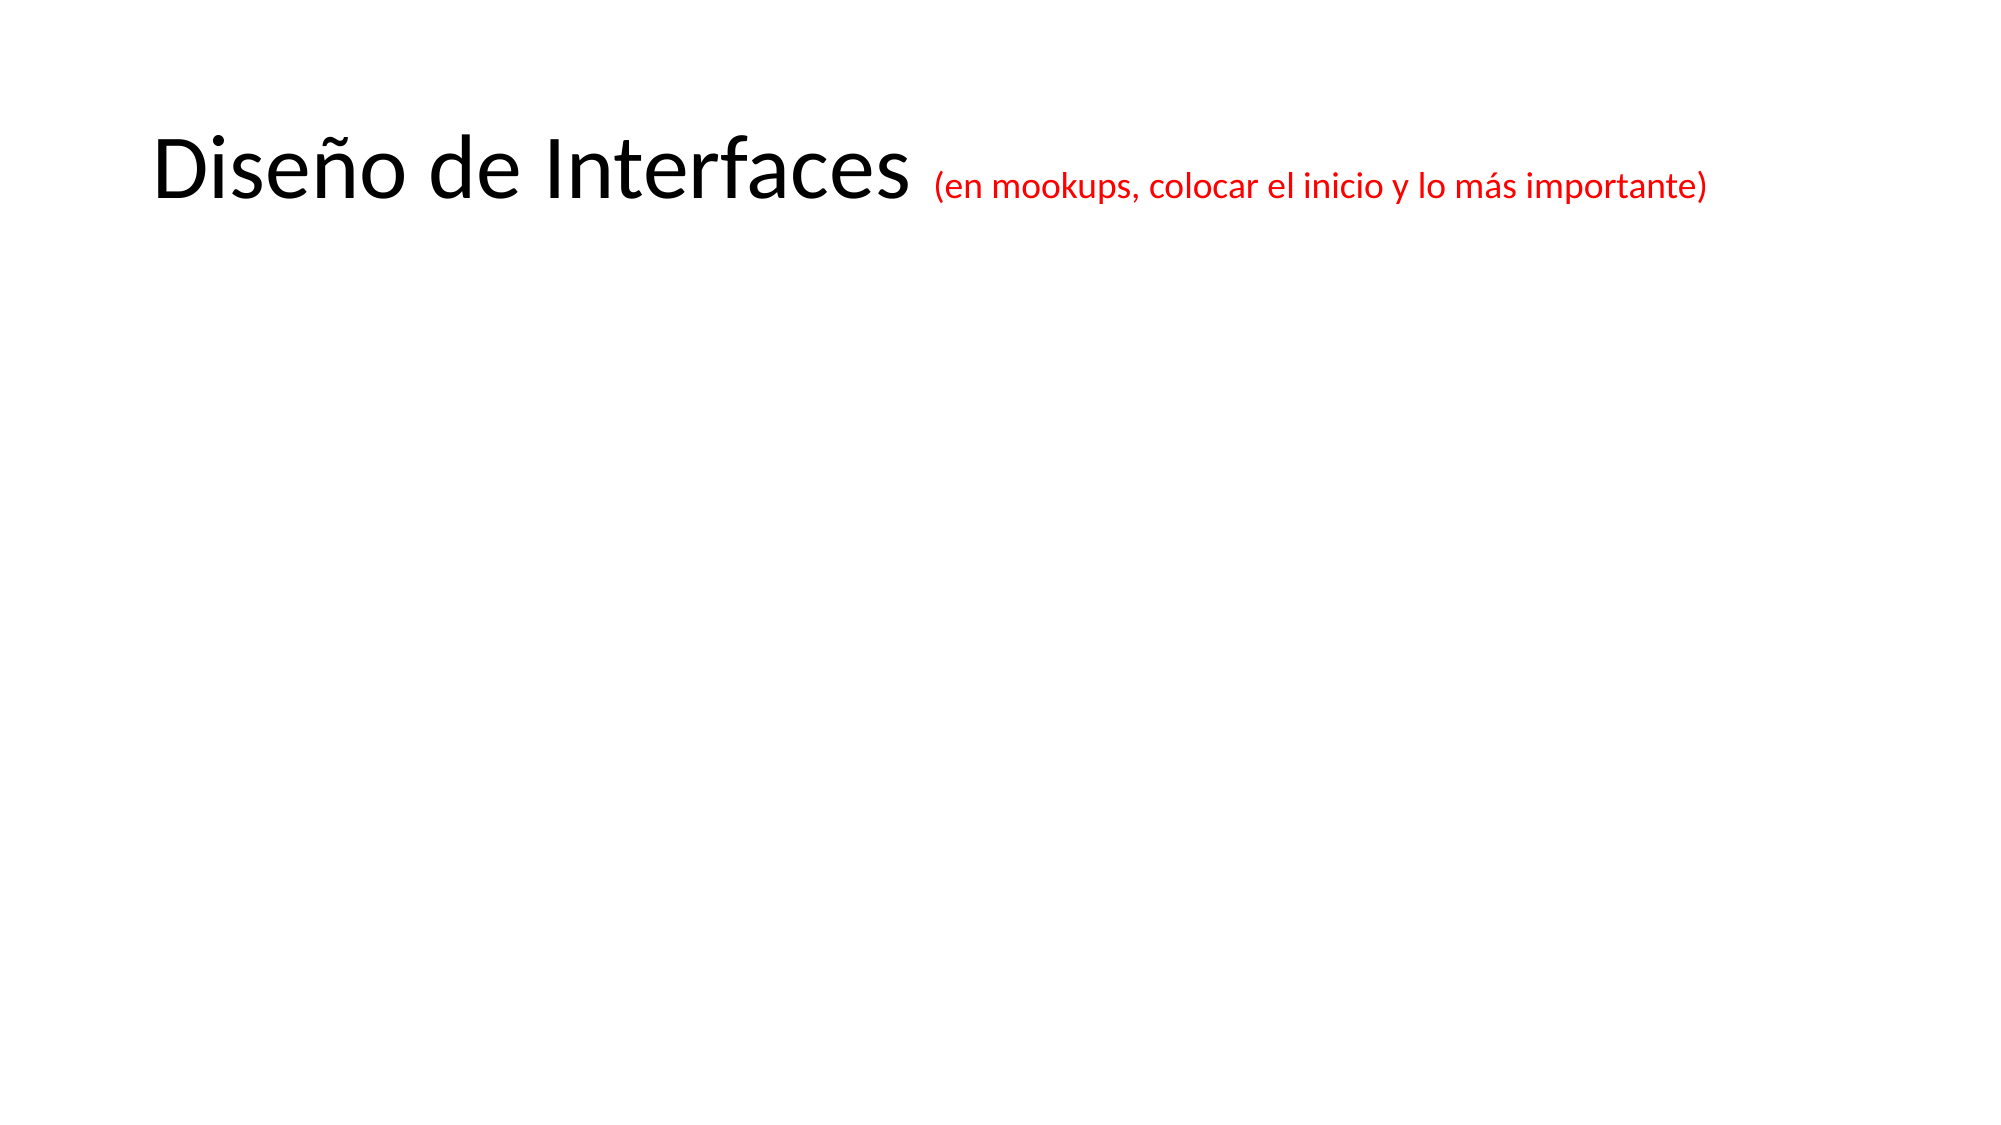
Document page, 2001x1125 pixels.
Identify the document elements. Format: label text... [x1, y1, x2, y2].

title Diseño de Interfaces (en mookups, colocar el inicio y lo más importante) [137, 59, 1863, 278]
